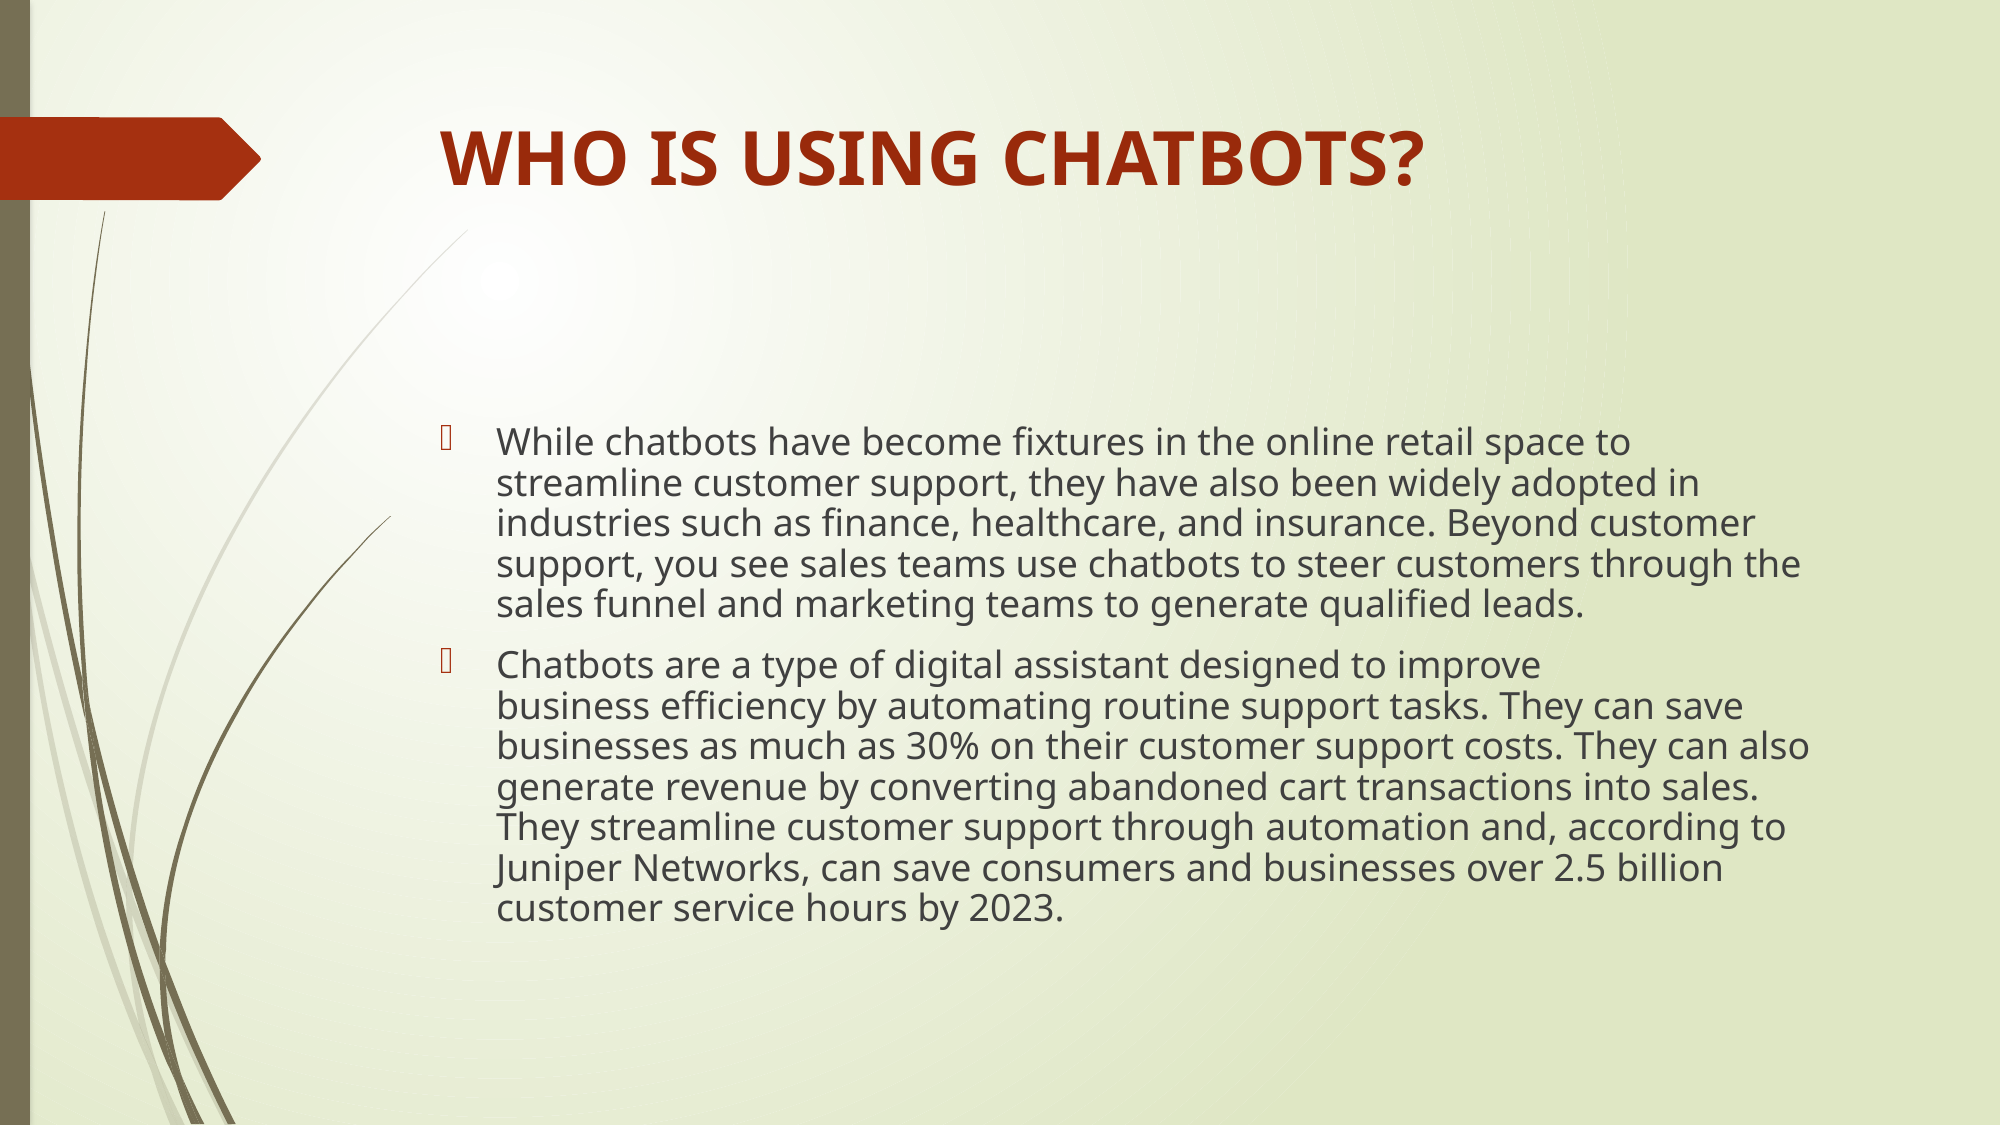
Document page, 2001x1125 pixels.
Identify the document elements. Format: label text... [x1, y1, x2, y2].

list While chatbots have become fixtures in the online retail space to streamline customer support, they have also been widely adopted in industries such as finance, healthcare, and insurance. Beyond customer support, you see sales teams use chatbots to steer customers through the sales funnel and marketing teams to generate qualified leads. Chatbots are a type of digital assistant designed to improve business efficiency by automating routine support tasks. They can save businesses as much as 30% on their customer support costs. They can also generate revenue by converting abandoned cart transactions into sales. They streamline customer support through automation and, according to Juniper Networks, can save consumers and businesses over 2.5 billion customer service hours by 2023. [424, 350, 1888, 970]
title WHO IS USING CHATBOTS? [425, 102, 1888, 313]
